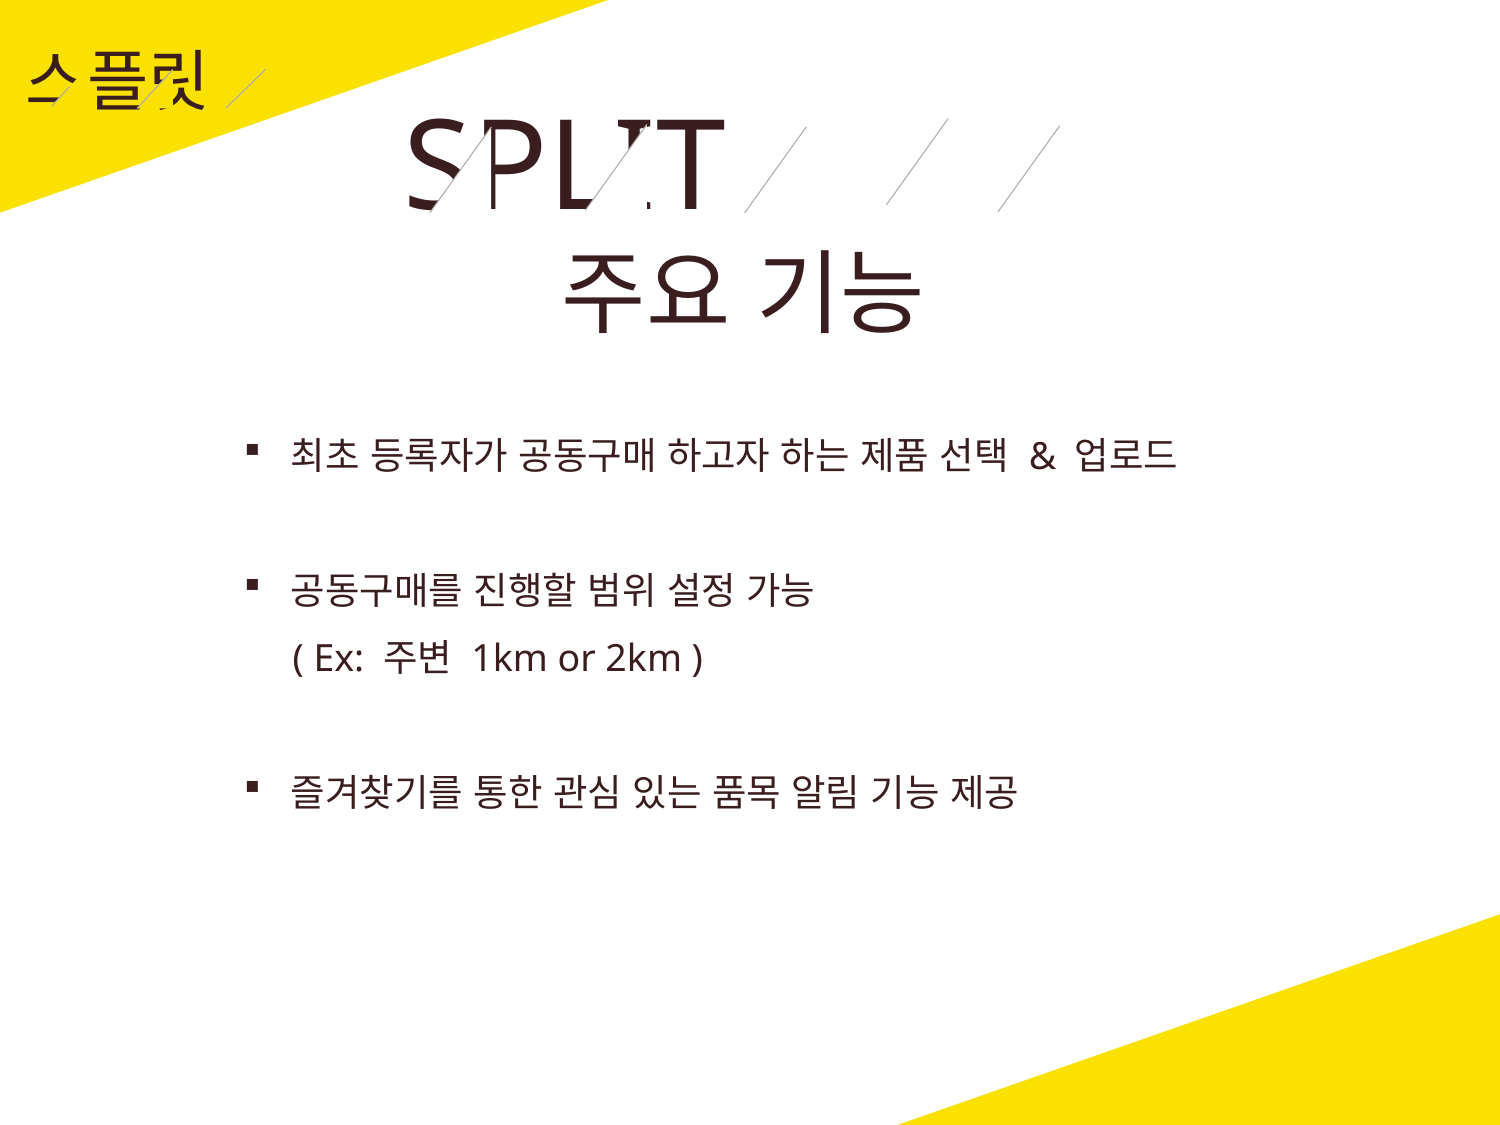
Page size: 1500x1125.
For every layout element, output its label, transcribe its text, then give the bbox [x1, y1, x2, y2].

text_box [388, 81, 1072, 245]
text_box 주요 기능 [547, 245, 953, 352]
text_box 최초 등록자가 공동구매 하고자 하는 제품 선택 & 업로드 공동구매를 진행할 범위 설정 가능 ( Ex: 주변 1km or 2km ) 즐겨찾기를 통한 관심 있는 품목 알림 기능 제공 [229, 402, 1271, 822]
text_box [894, 913, 1500, 1125]
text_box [10, 0, 277, 128]
text_box [0, 0, 246, 214]
text_box [277, 0, 609, 117]
